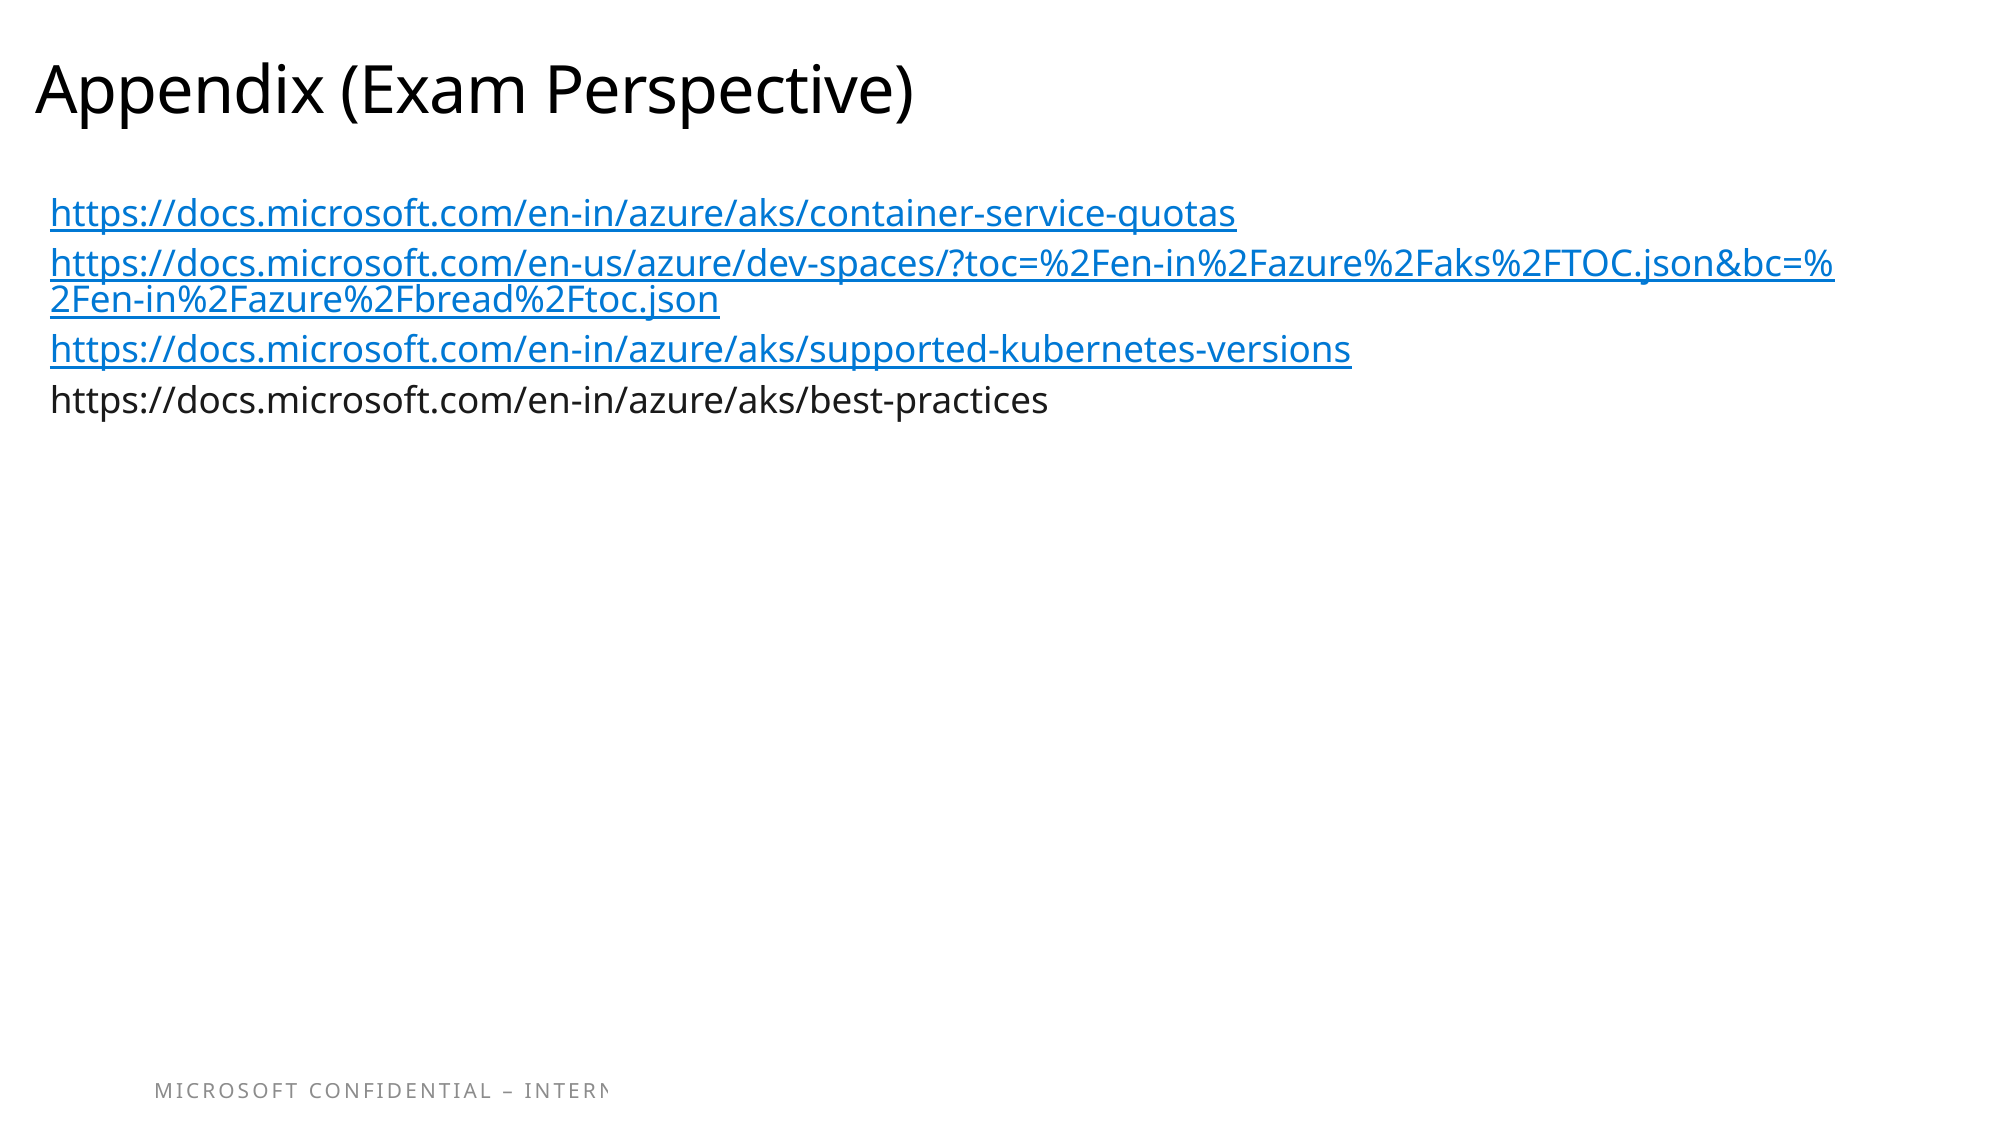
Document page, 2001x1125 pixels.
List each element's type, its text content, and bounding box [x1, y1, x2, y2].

title Appendix (Exam Perspective) [35, 46, 957, 127]
text_box https://docs.microsoft.com/en-in/azure/aks/container-service-quotas https://docs.microsoft.com/en-us/azure/dev-spaces/?toc=%2Fen-in%2Fazure%2Faks%2FTOC.json&bc=%2Fen-in%2Fazure%2Fbread%2Ftoc.json https://docs.microsoft.com/en-in/azure/aks/supported-kubernetes-versions https://docs.microsoft.com/en-in/azure/aks/best-practices [34, 182, 1864, 391]
